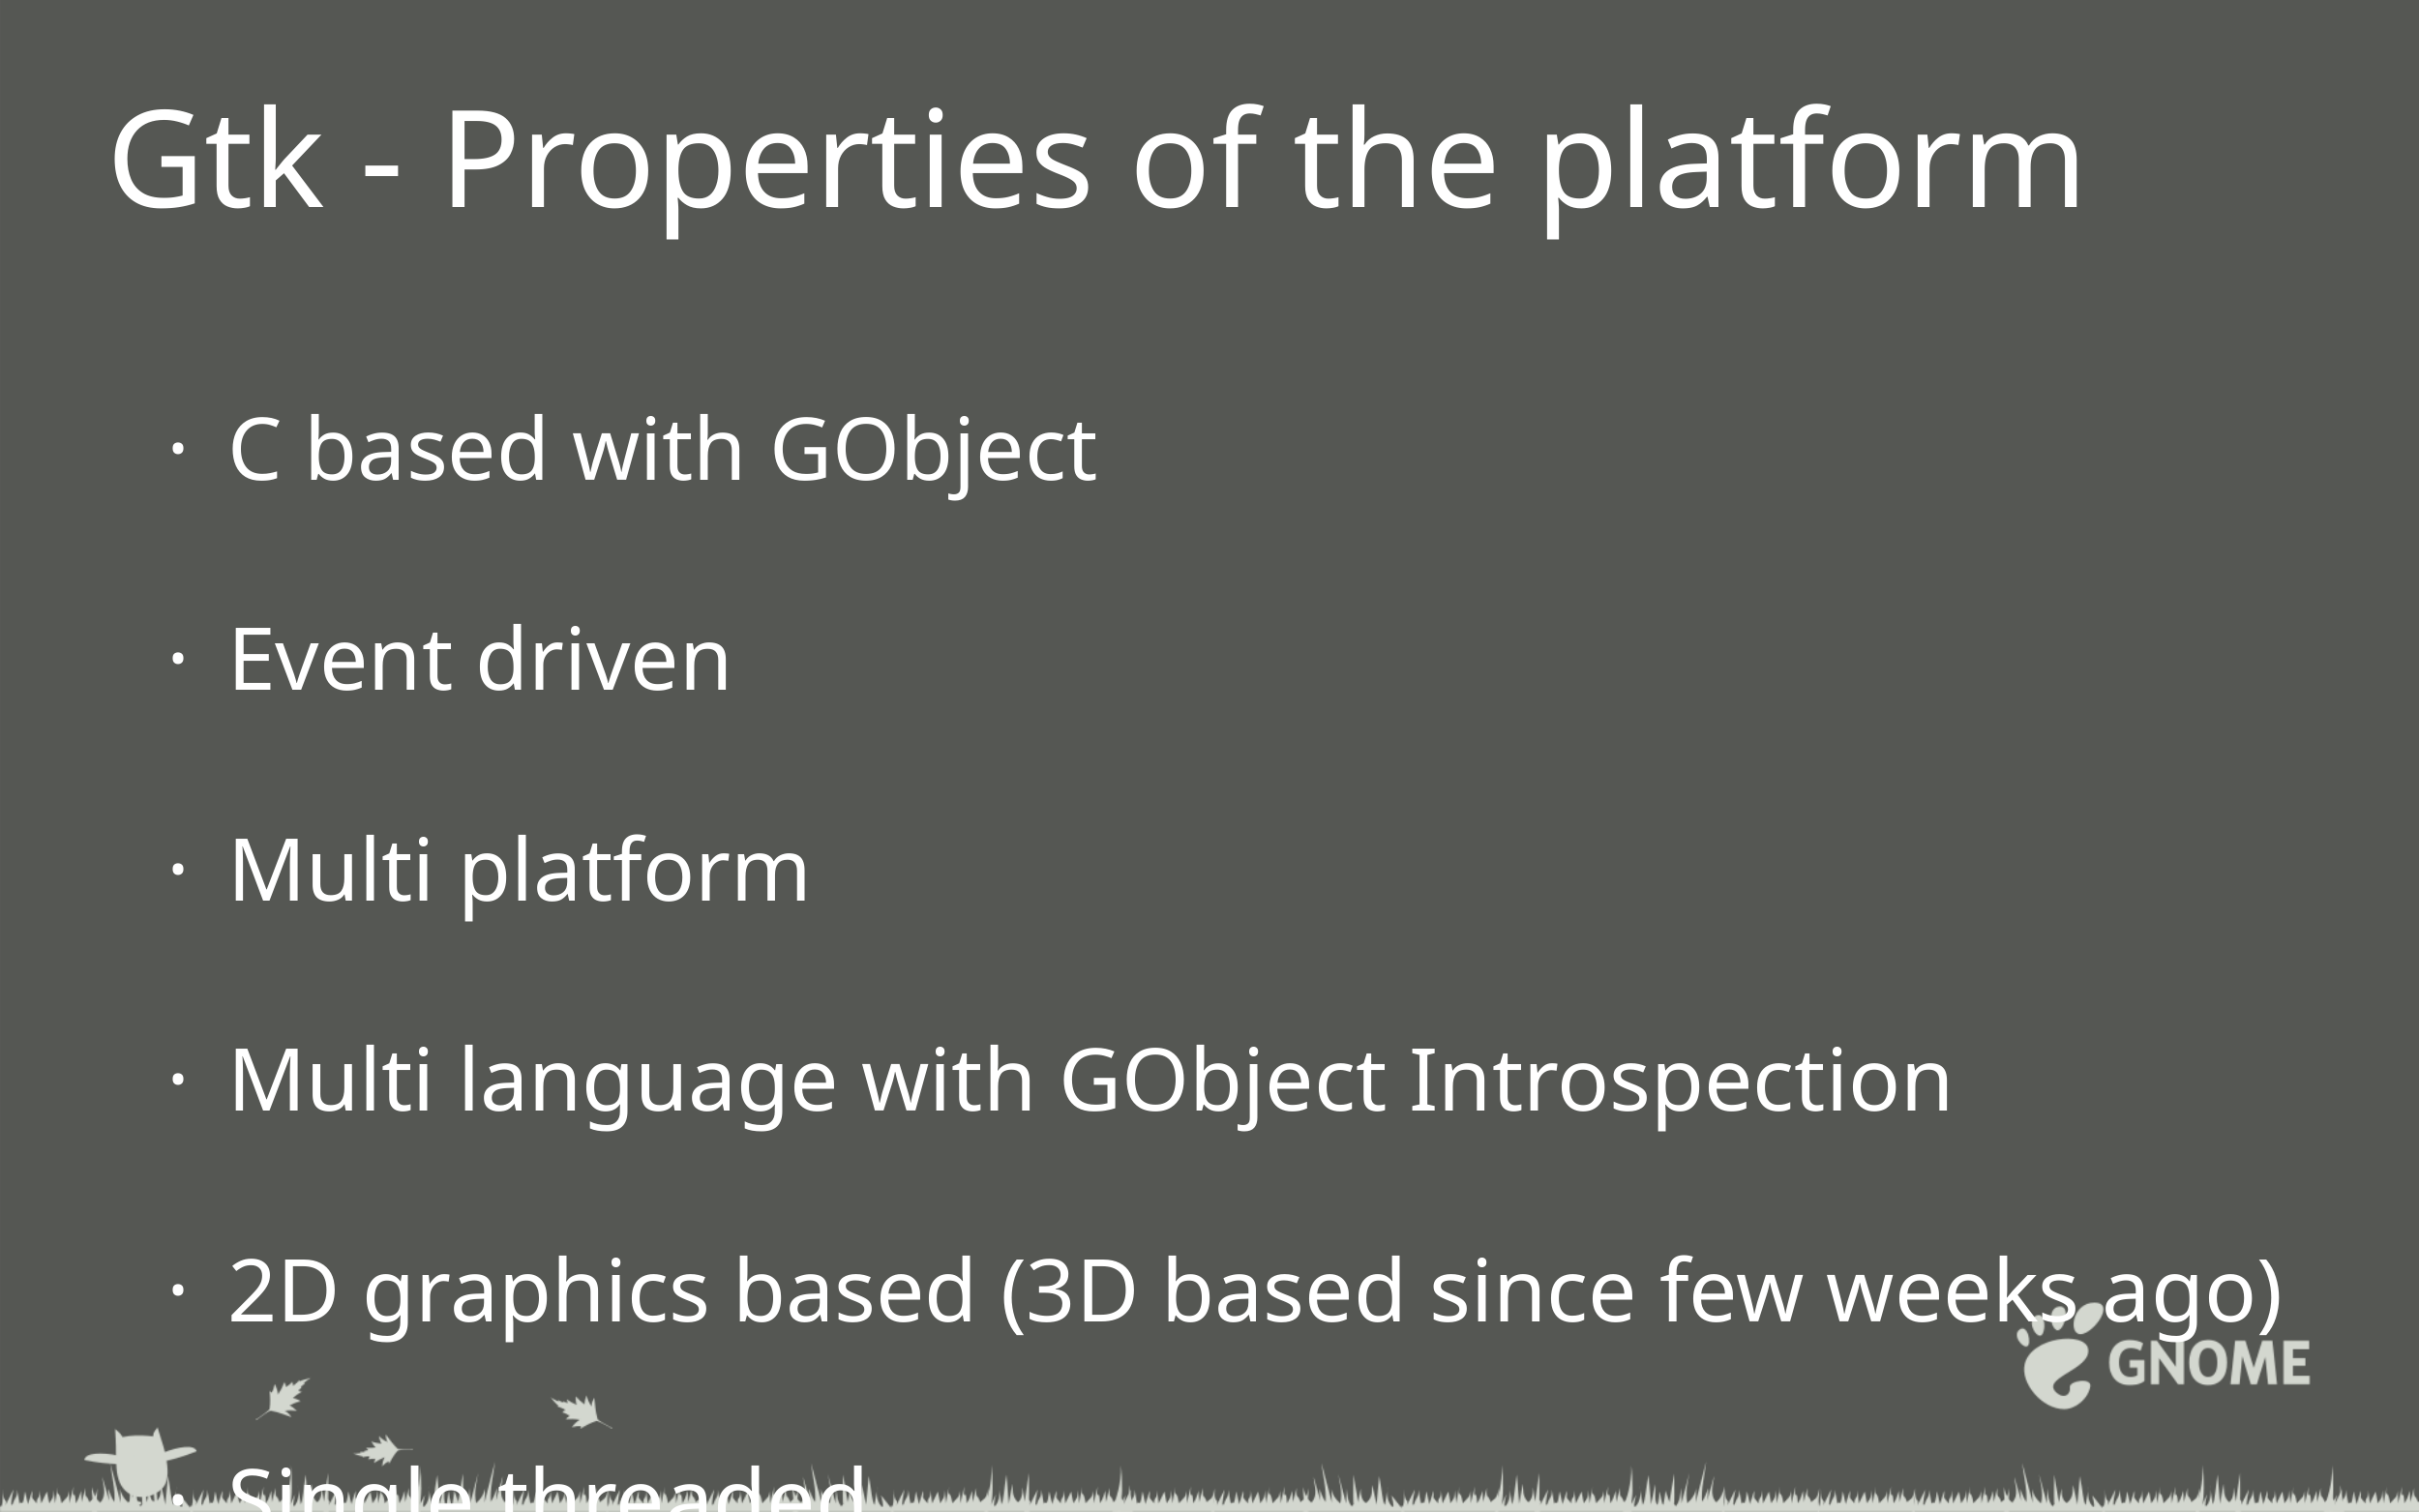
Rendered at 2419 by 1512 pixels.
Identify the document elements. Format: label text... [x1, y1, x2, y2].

picture [0, 0, 2419, 1512]
title Gtk - Properties of the platform [82, 48, 2337, 217]
list C based with GObject Event driven Multi platform Multi language with GObject Introspection 2D graphics based (3D based since few weeks ago) Single threaded [82, 316, 2337, 1226]
